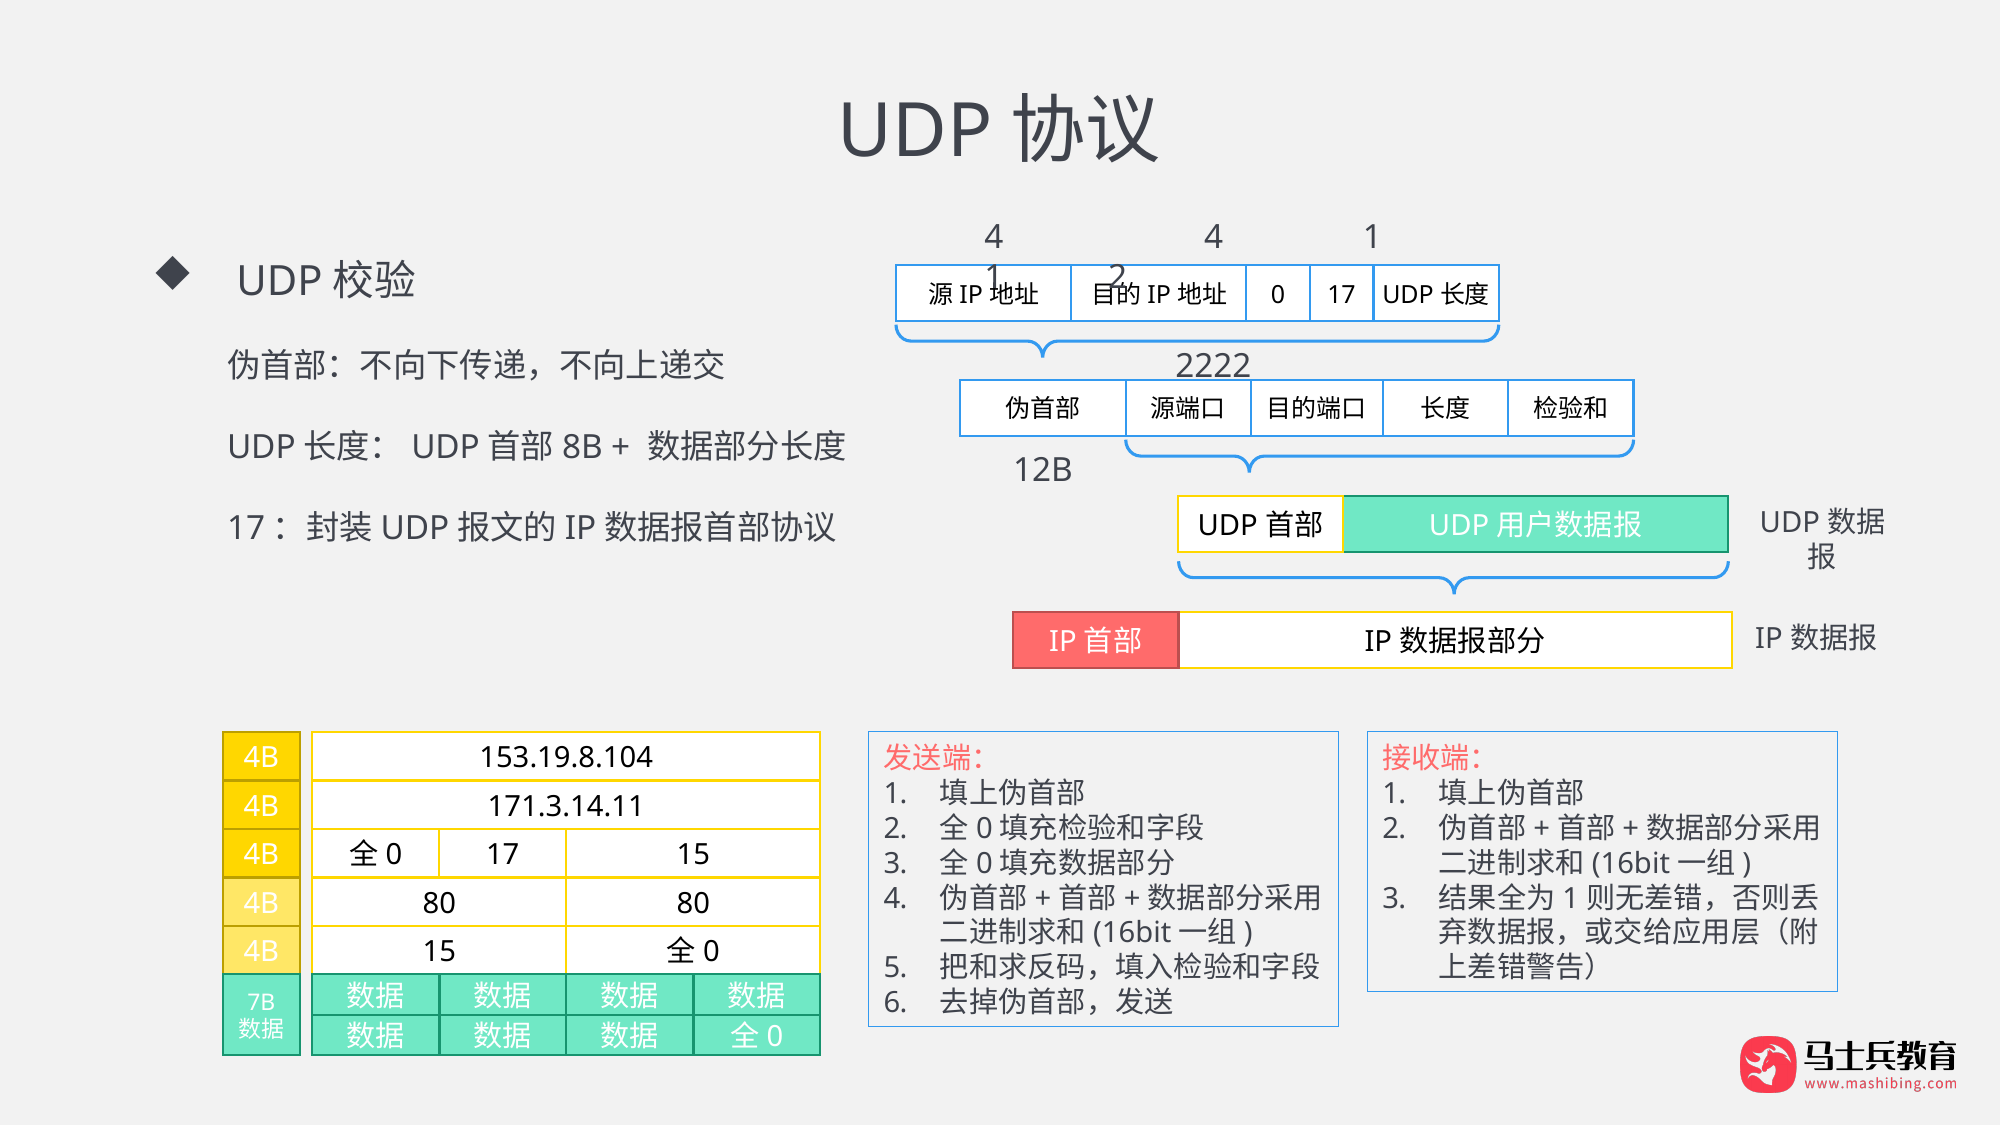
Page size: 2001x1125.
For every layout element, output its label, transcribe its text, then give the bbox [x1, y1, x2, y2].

text_box 发送端： 填上伪首部 全0填充检验和字段 全0填充数据部分 伪首部+首部+数据部分采用二进制求和(16bit一组) 把和求反码，填入检验和字段 去掉伪首部，发送 [868, 731, 1339, 1027]
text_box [895, 208, 1499, 358]
picture [1740, 1036, 1956, 1093]
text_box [222, 731, 821, 1056]
text_box [1177, 561, 1730, 595]
list UDP校验 伪首部：不向下传递，不向上递交 UDP长度：UDP首部8B + 数据部分长度 17：封装UDP报文的IP数据报首部协议 [137, 222, 1862, 1065]
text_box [960, 380, 1126, 497]
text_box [1012, 612, 1900, 668]
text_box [1125, 336, 1634, 436]
text_box 接收端： 填上伪首部 伪首部+首部+数据部分采用二进制求和(16bit一组) 结果全为1则无差错，否则丢弃数据报，或交给应用层（附上差错警告） [1367, 731, 1838, 992]
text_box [1177, 496, 1915, 552]
title UDP协议 [137, 43, 1862, 222]
text_box [1126, 439, 1636, 473]
